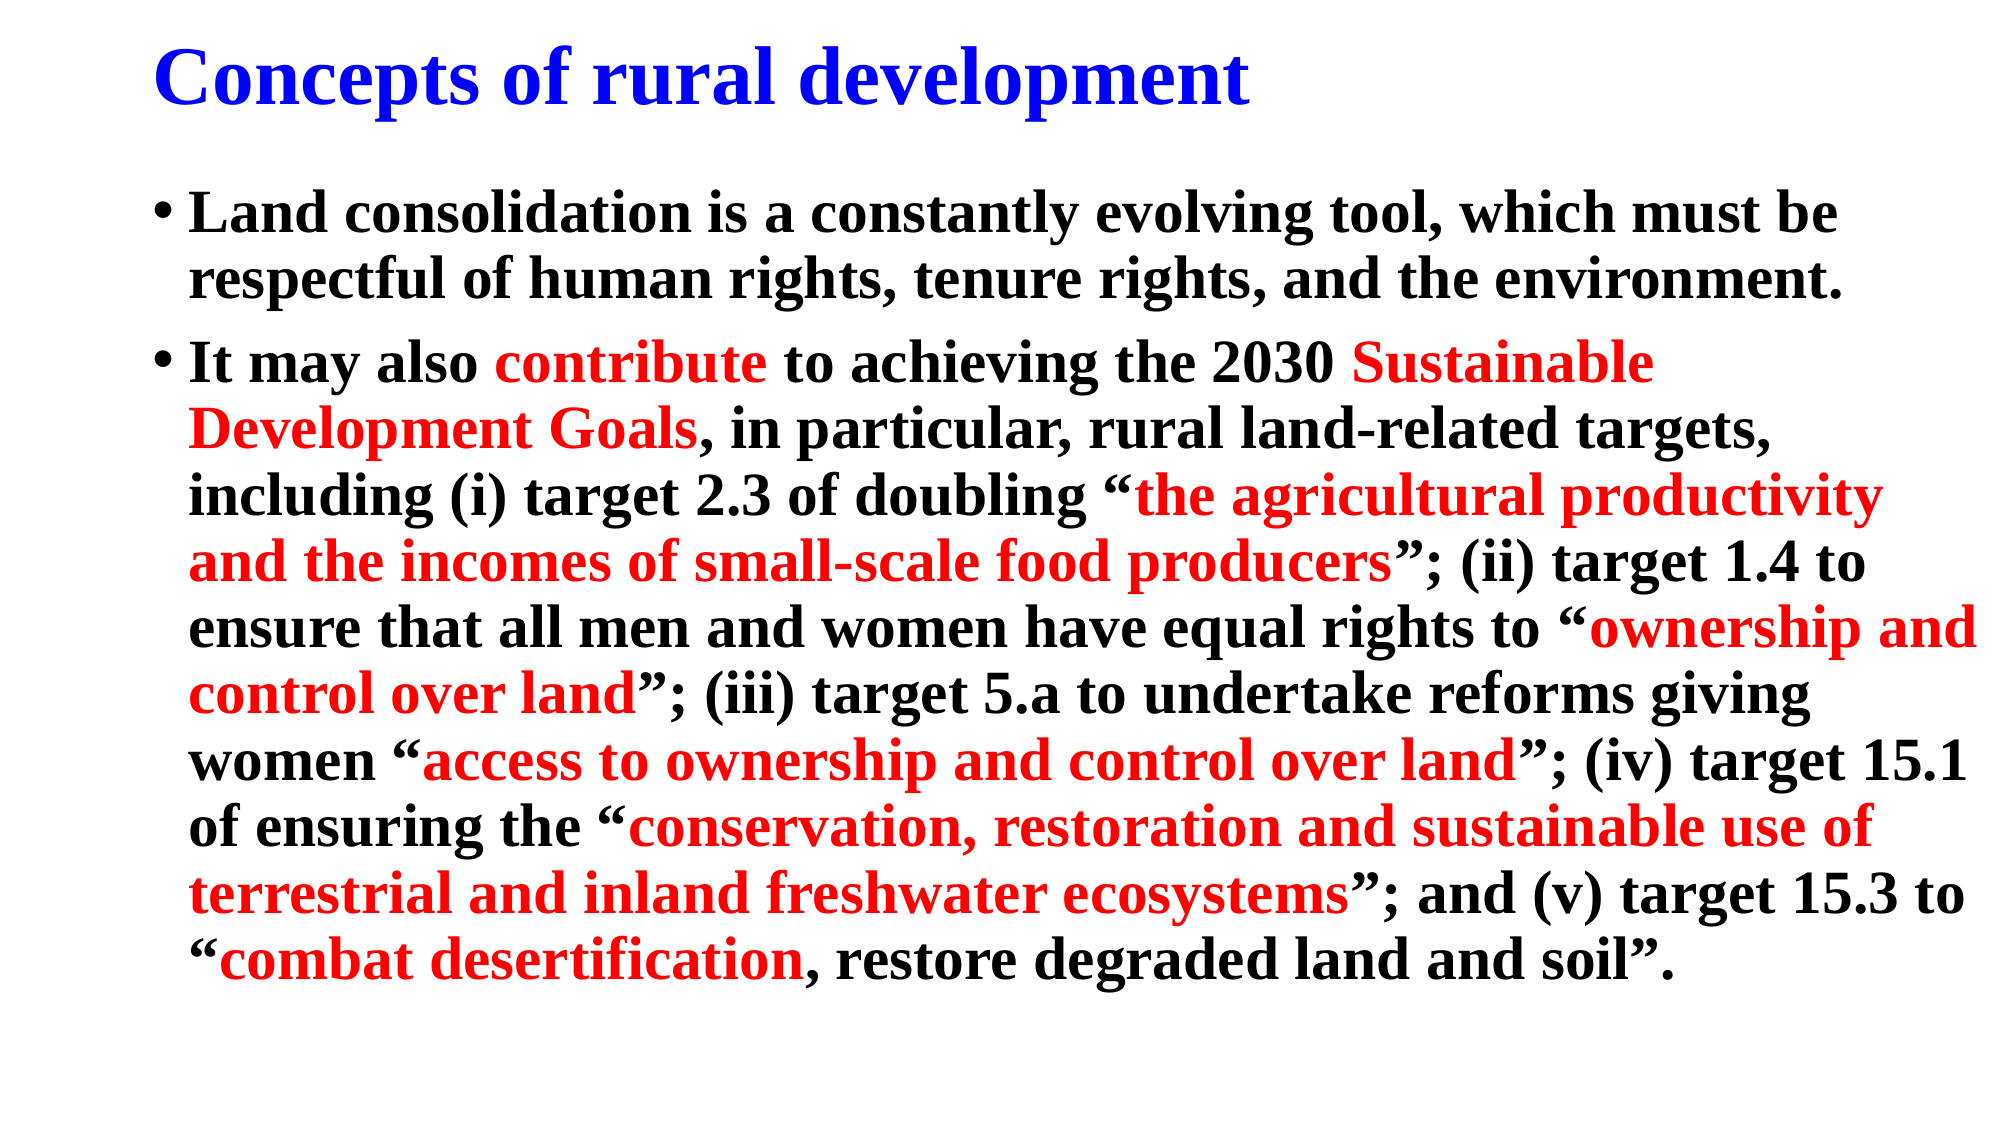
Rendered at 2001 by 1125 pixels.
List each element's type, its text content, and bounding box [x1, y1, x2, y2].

title Concepts of rural development [137, 0, 2000, 155]
list Land consolidation is a constantly evolving tool, which must be respectful of human rights, tenure rights, and the environment. It may also contribute to achieving the 2030 Sustainable Development Goals, in particular, rural land-related targets, including (i) target 2.3 of doubling “the agricultural productivity and the incomes of small-scale food producers”; (ii) target 1.4 to ensure that all men and women have equal rights to “ownership and control over land”; (iii) target 5.a to undertake reforms giving women “access to ownership and control over land”; (iv) target 15.1 of ensuring the “conservation, restoration and sustainable use of terrestrial and inland freshwater ecosystems”; and (v) target 15.3 to “combat desertification, restore degraded land and soil”. [137, 171, 2000, 1014]
